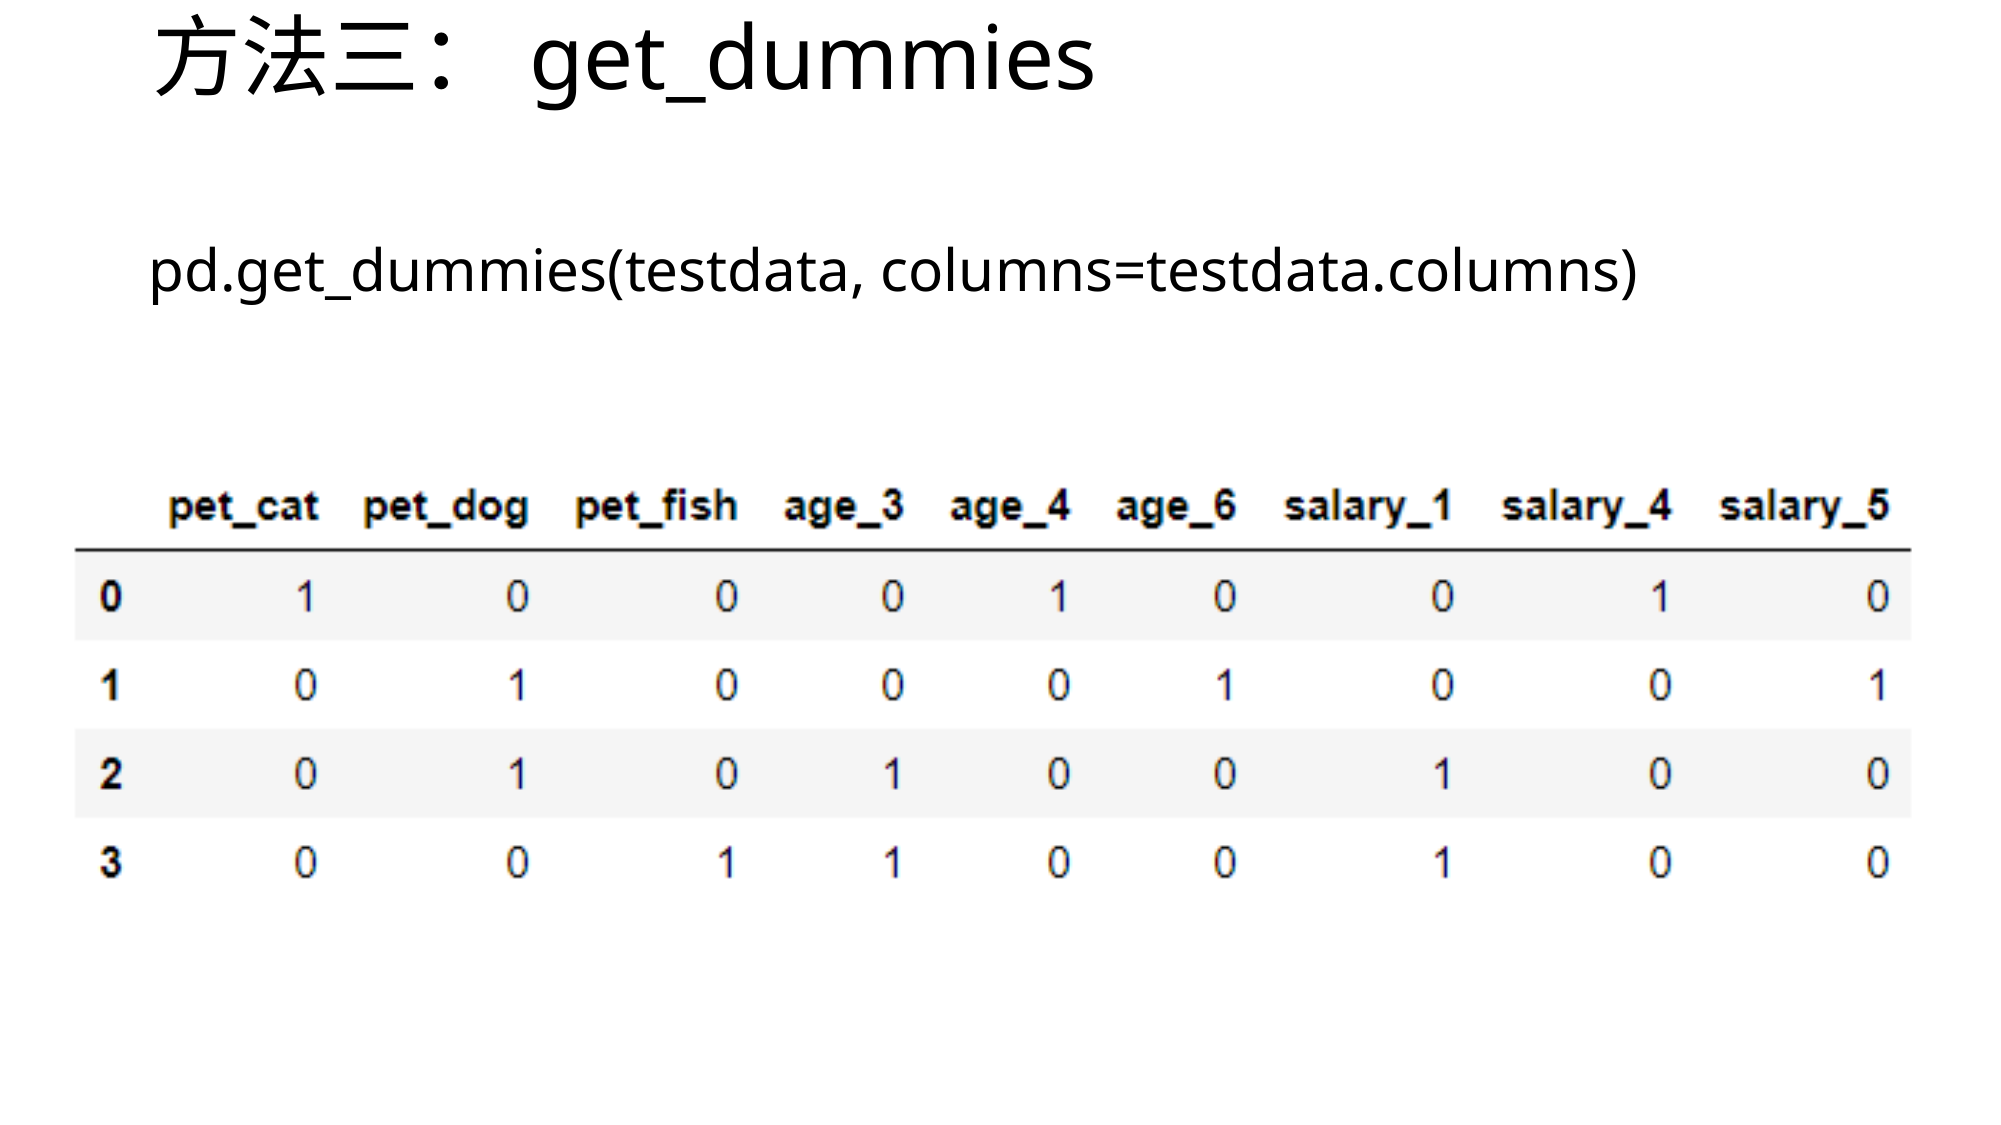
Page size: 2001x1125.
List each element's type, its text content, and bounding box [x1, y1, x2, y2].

title 方法三：get_dummies [137, 4, 1863, 116]
list pd.get_dummies(testdata, columns=testdata.columns) [133, 233, 1859, 345]
picture [35, 462, 1957, 922]
